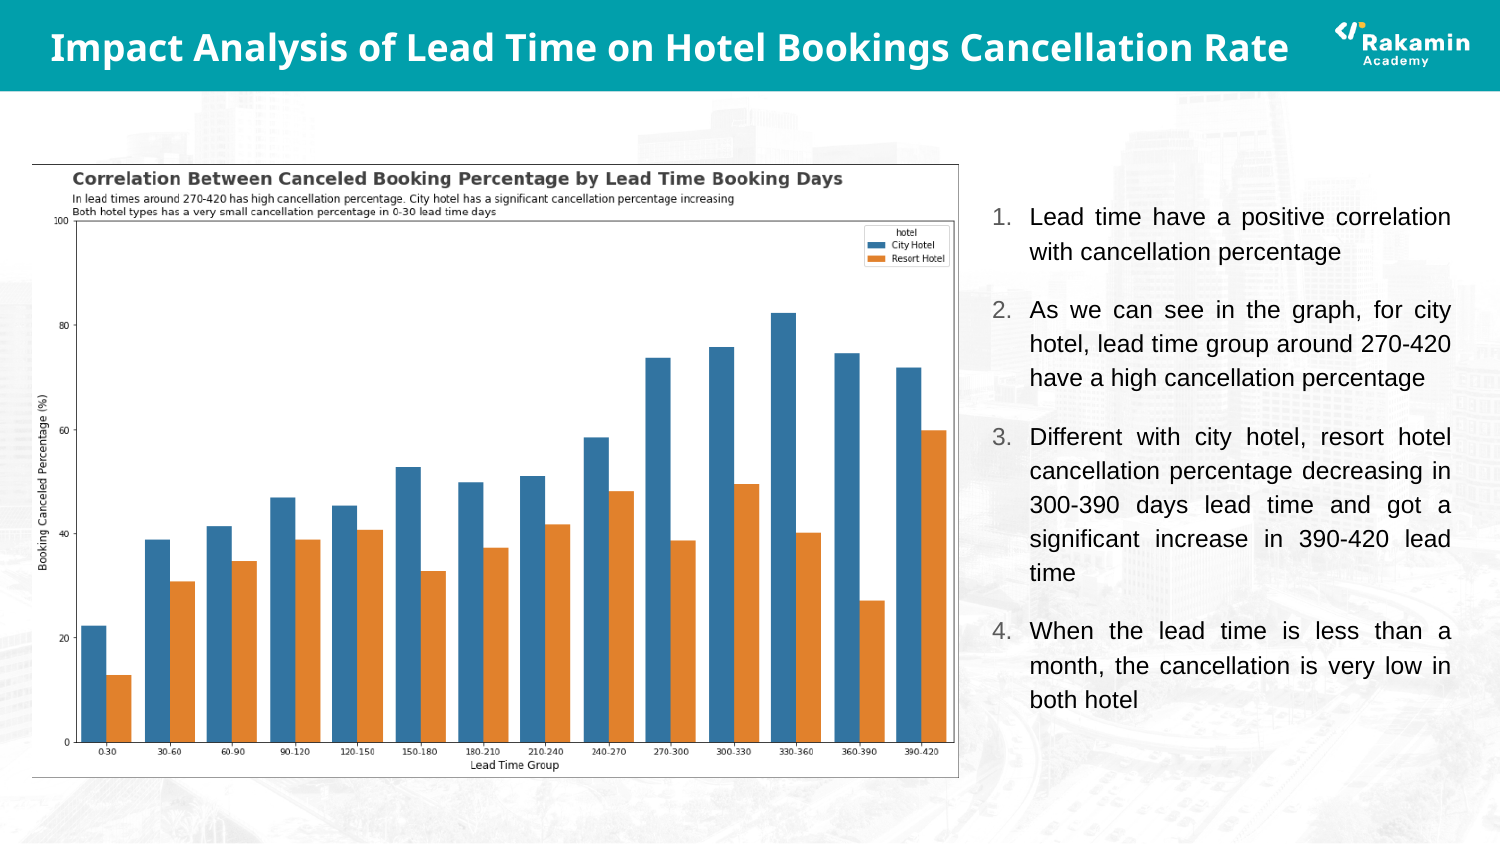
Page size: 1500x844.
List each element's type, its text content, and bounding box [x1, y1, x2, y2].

picture [0, 0, 1500, 844]
title Impact Analysis of Lead Time on Hotel Bookings Cancellation Rate [0, 9, 1342, 96]
list Lead time have a positive correlation with cancellation percentage As we can see in the graph, for city hotel, lead time group around 270-420 have a high cancellation percentage Different with city hotel, resort hotel cancellation percentage decreasing in 300-390 days lead time and got a significant increase in 390-420 lead time When the lead time is less than a month, the cancellation is very low in both hotel [977, 181, 1468, 761]
